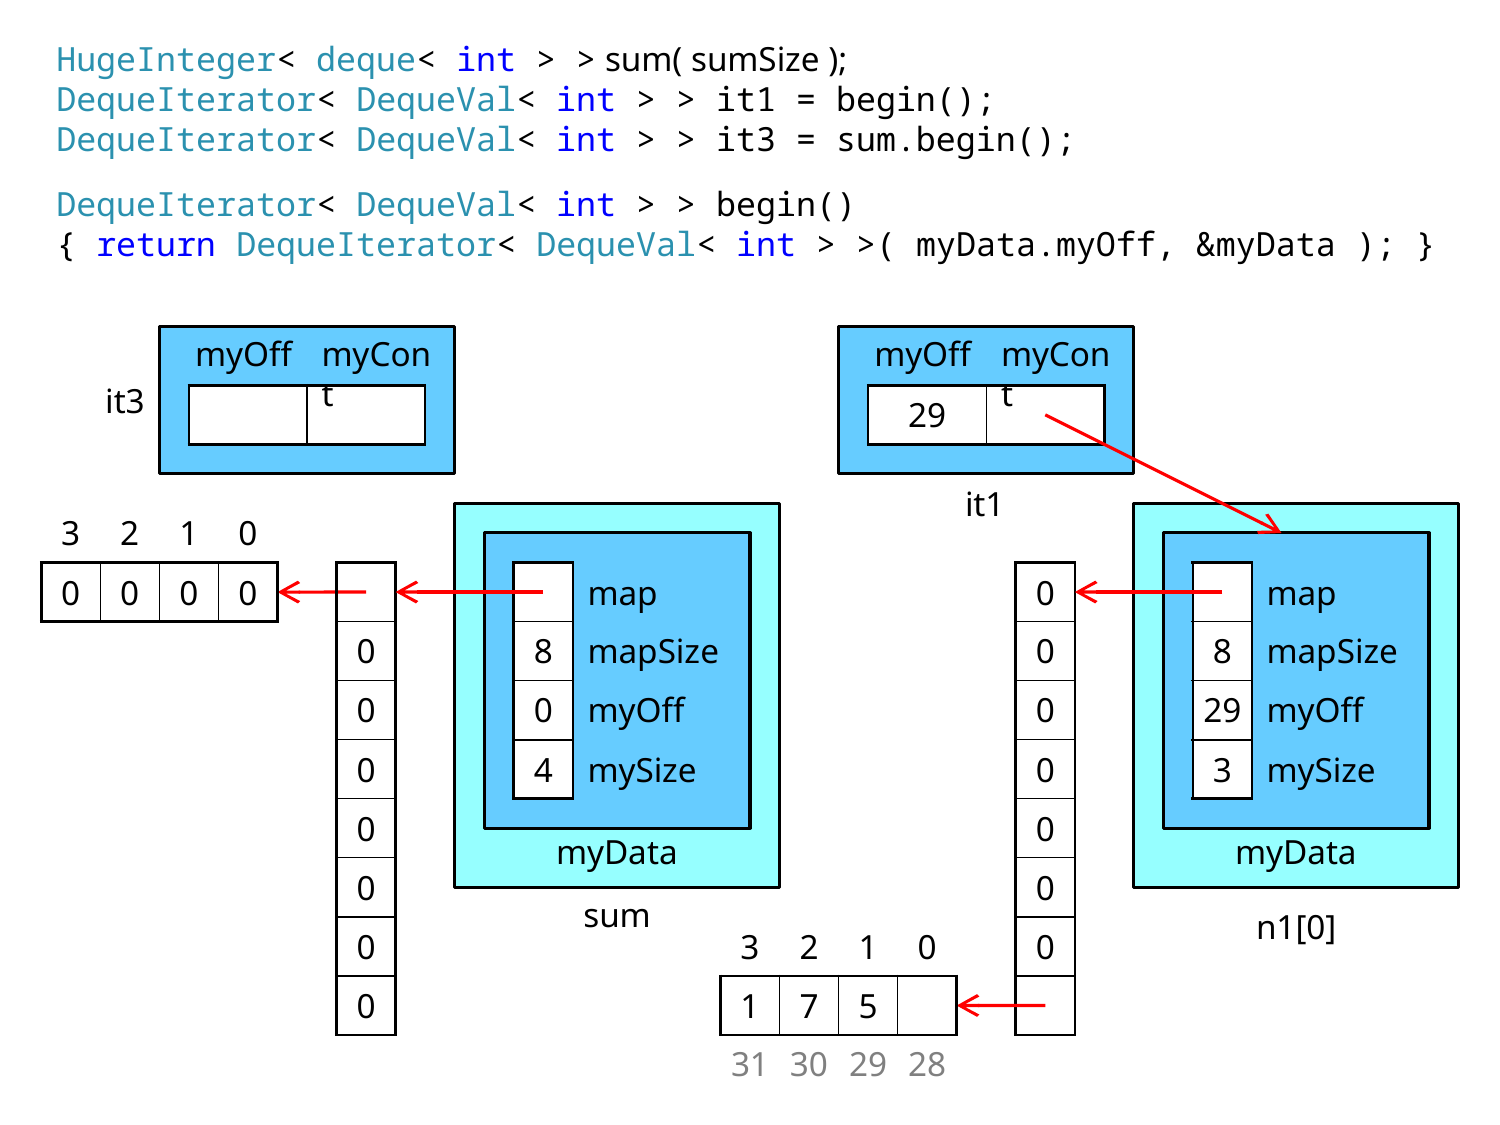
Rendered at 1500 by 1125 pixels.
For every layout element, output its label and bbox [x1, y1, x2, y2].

table_header [1194, 564, 1251, 621]
table_cell [338, 977, 394, 1034]
table_cell [1017, 918, 1074, 975]
table_cell [101, 564, 159, 620]
table_cell [338, 799, 394, 857]
table_cell [574, 622, 750, 799]
table_cell [219, 564, 276, 620]
table_cell [1253, 622, 1429, 799]
table_cell [839, 977, 897, 1034]
table_header [1017, 564, 1074, 621]
table_cell [1017, 622, 1074, 680]
text_box [70, 326, 455, 474]
table_cell [338, 681, 394, 739]
table_cell [1017, 740, 1074, 798]
list [41, 31, 1459, 268]
table_cell [898, 977, 955, 1034]
table_cell [515, 681, 572, 739]
text_box [395, 503, 780, 947]
table_cell [1017, 799, 1074, 857]
table_cell [338, 622, 394, 680]
table_header [1253, 563, 1429, 622]
table_header [720, 917, 957, 975]
table_cell [720, 1036, 957, 1094]
table_cell [1194, 622, 1251, 680]
table_header [308, 387, 424, 443]
table_header [574, 563, 750, 622]
text_box [838, 326, 1459, 947]
table_header [987, 387, 1103, 443]
table_cell [780, 977, 838, 1034]
text_box [958, 994, 1046, 1017]
table_cell [515, 741, 572, 797]
table_cell [1017, 681, 1074, 739]
table_cell [722, 977, 779, 1034]
table_header [869, 387, 986, 443]
table_header [338, 564, 394, 621]
table_cell [1017, 977, 1074, 1034]
table_header [41, 503, 277, 561]
table_cell [43, 564, 100, 620]
text_box [279, 580, 335, 604]
table_cell [338, 858, 394, 916]
table_cell [338, 740, 394, 798]
table_cell [1194, 681, 1251, 739]
table_cell [160, 564, 218, 620]
table_cell [515, 622, 572, 680]
table_cell [338, 918, 394, 975]
table_header [190, 387, 306, 443]
table_cell [1017, 858, 1074, 916]
table_header [515, 564, 572, 621]
table_cell [1194, 741, 1251, 797]
